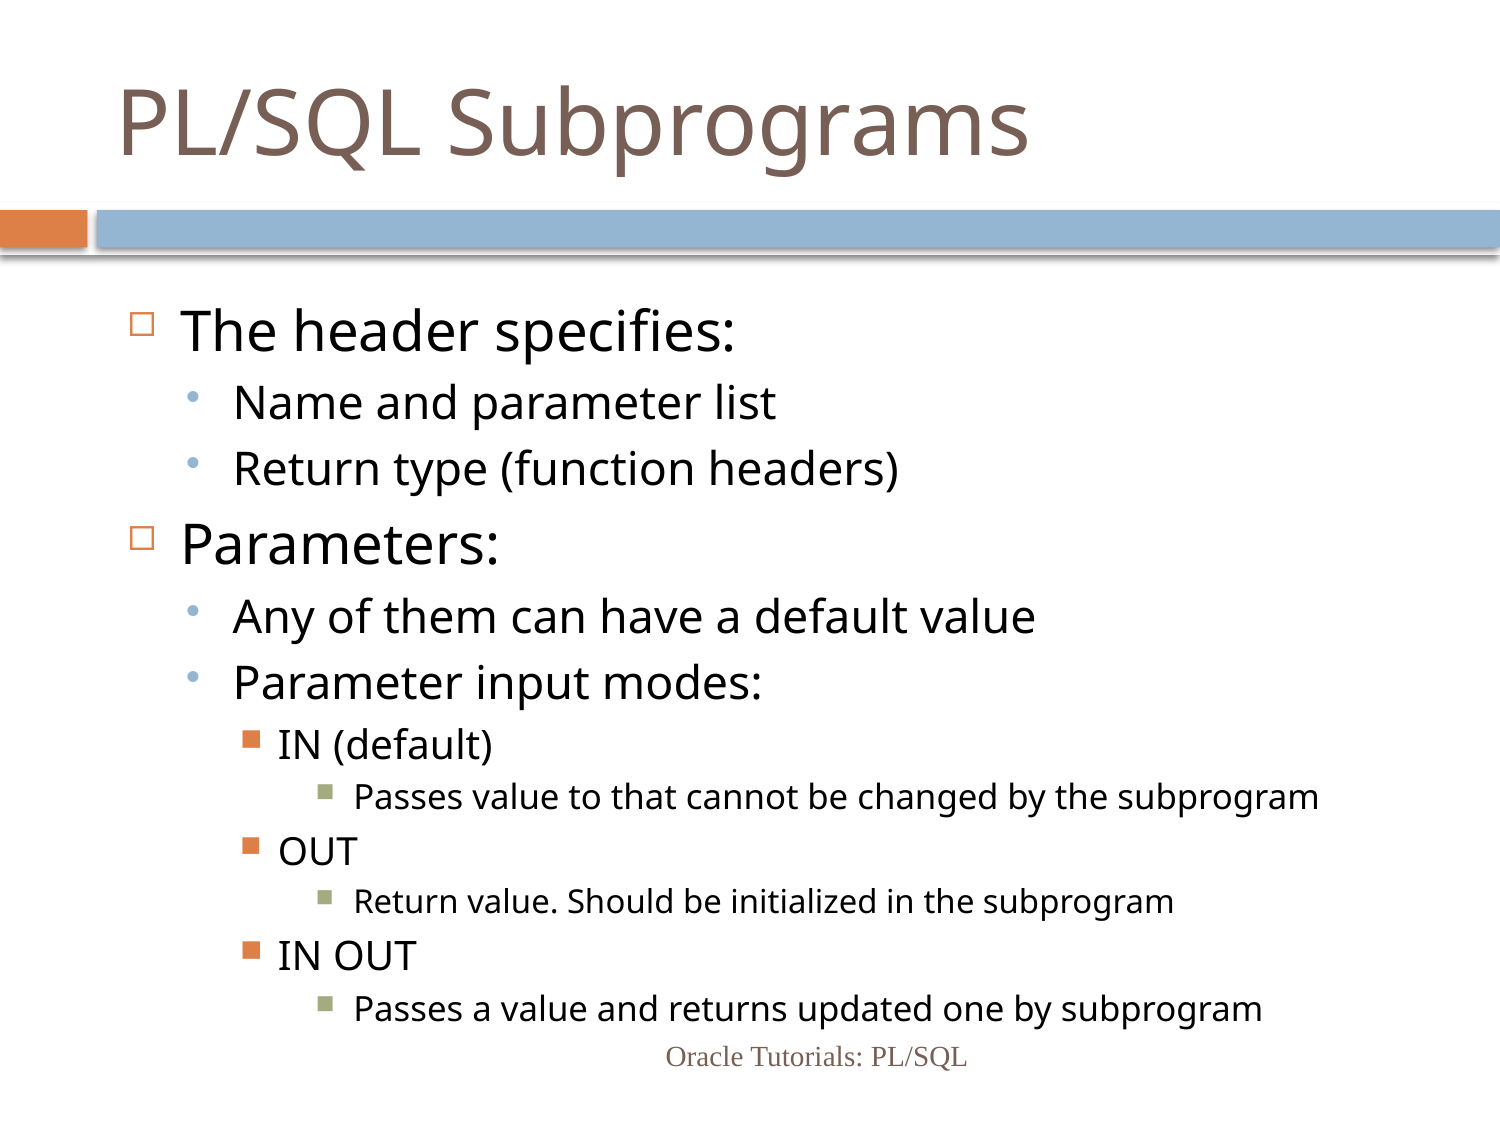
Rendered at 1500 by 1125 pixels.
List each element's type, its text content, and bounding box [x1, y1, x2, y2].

title PL/SQL Subprograms [100, 37, 1438, 200]
footer Oracle Tutorials: PL/SQL [99, 1024, 990, 1085]
list The header specifies: Name and parameter list Return type (function headers) Parameters: Any of them can have a default value Parameter input modes: IN (default) Passes value to that cannot be changed by the subprogram OUT Return value. Should be initialized in the subprogram IN OUT Passes a value and returns updated one by subprogram [112, 287, 1463, 1038]
